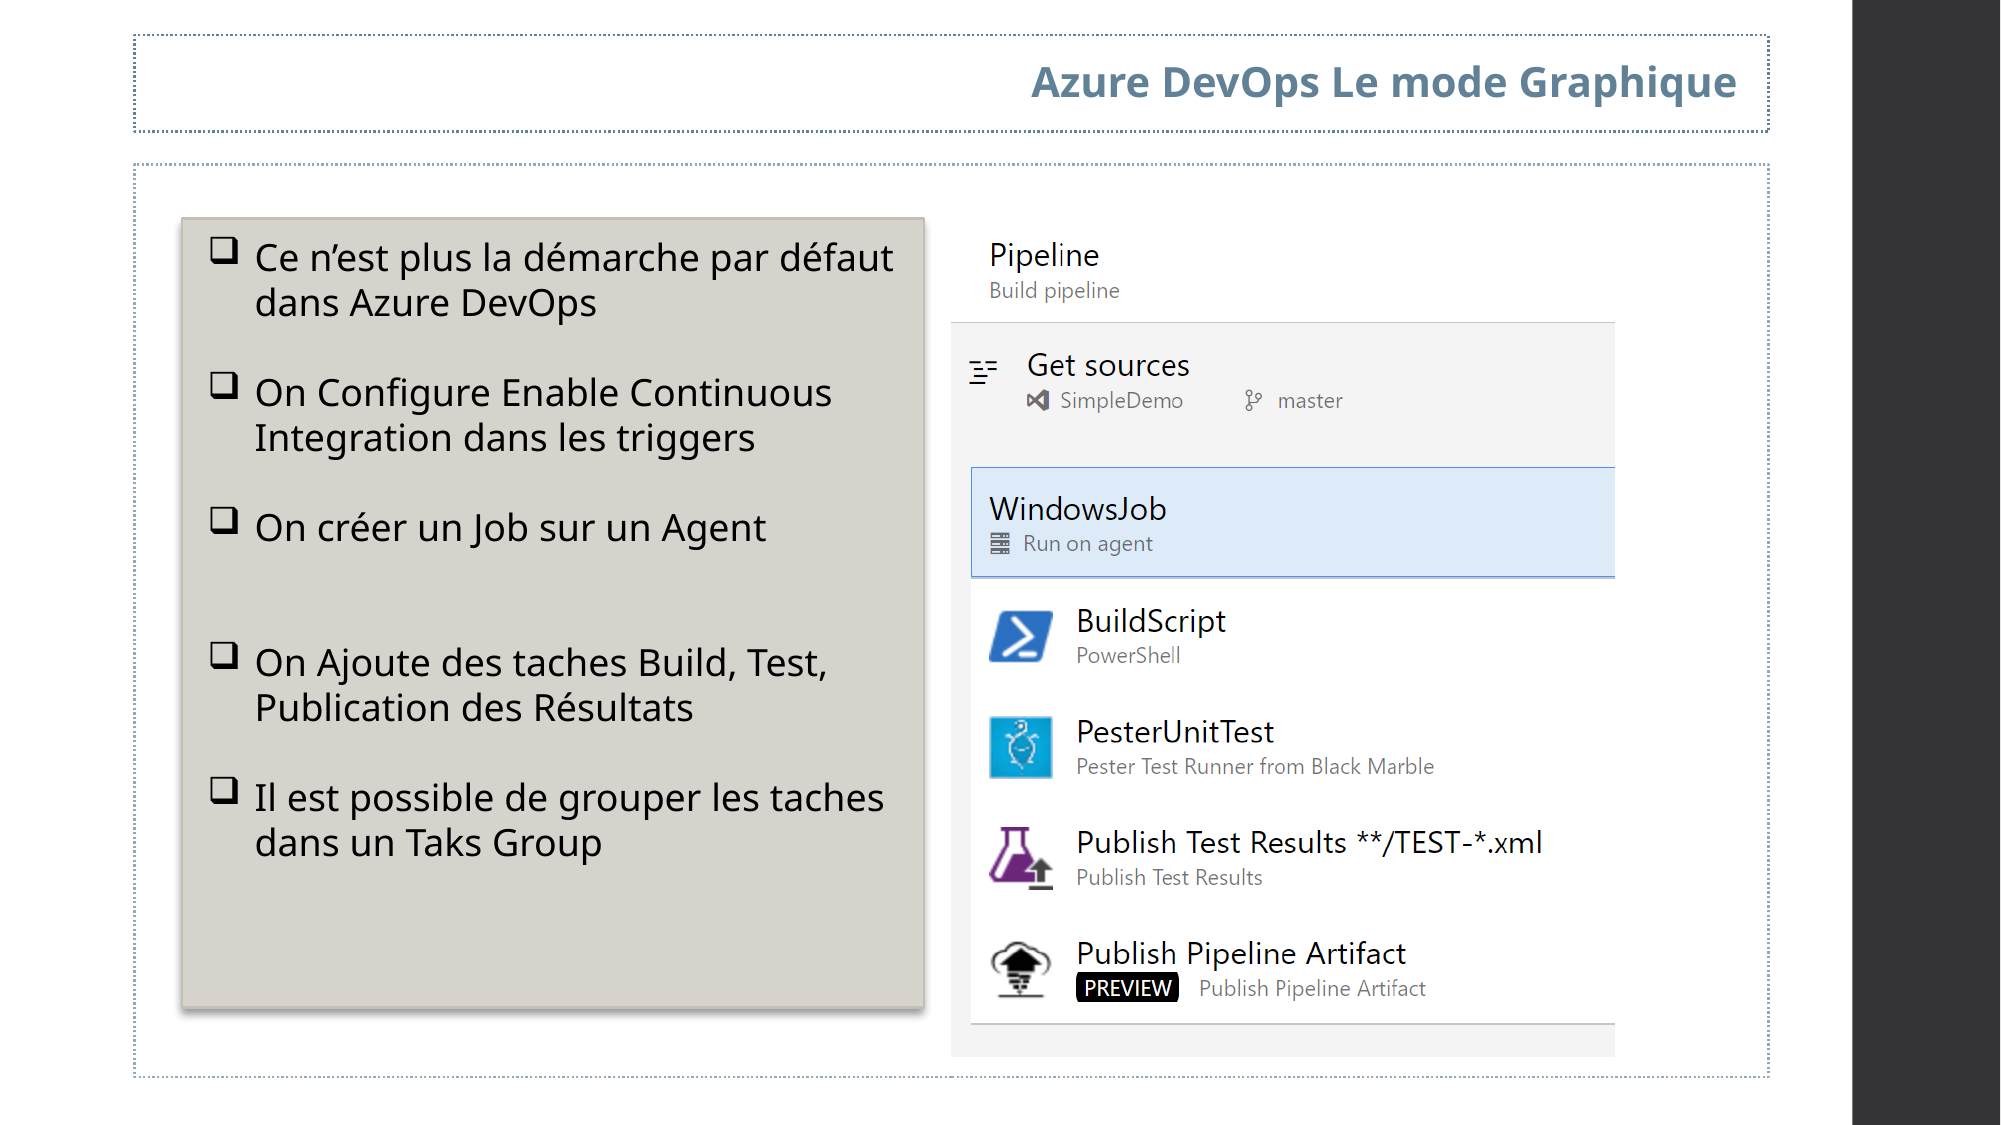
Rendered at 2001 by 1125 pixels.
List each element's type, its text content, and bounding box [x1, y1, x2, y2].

text_box [133, 163, 1770, 1078]
text_box Ce n’est plus la démarche par défaut dans Azure DevOps On Configure Enable Continuous Integration dans les triggers On créer un Job sur un Agent On Ajoute des taches Build, Test, Publication des Résultats Il est possible de grouper les taches dans un Taks Group [192, 226, 924, 969]
text_box Azure DevOps Le mode Graphique [158, 48, 1753, 113]
text_box [133, 34, 1770, 133]
picture [951, 218, 1615, 1057]
list [56, 150, 1769, 1030]
text_box [181, 217, 925, 1009]
